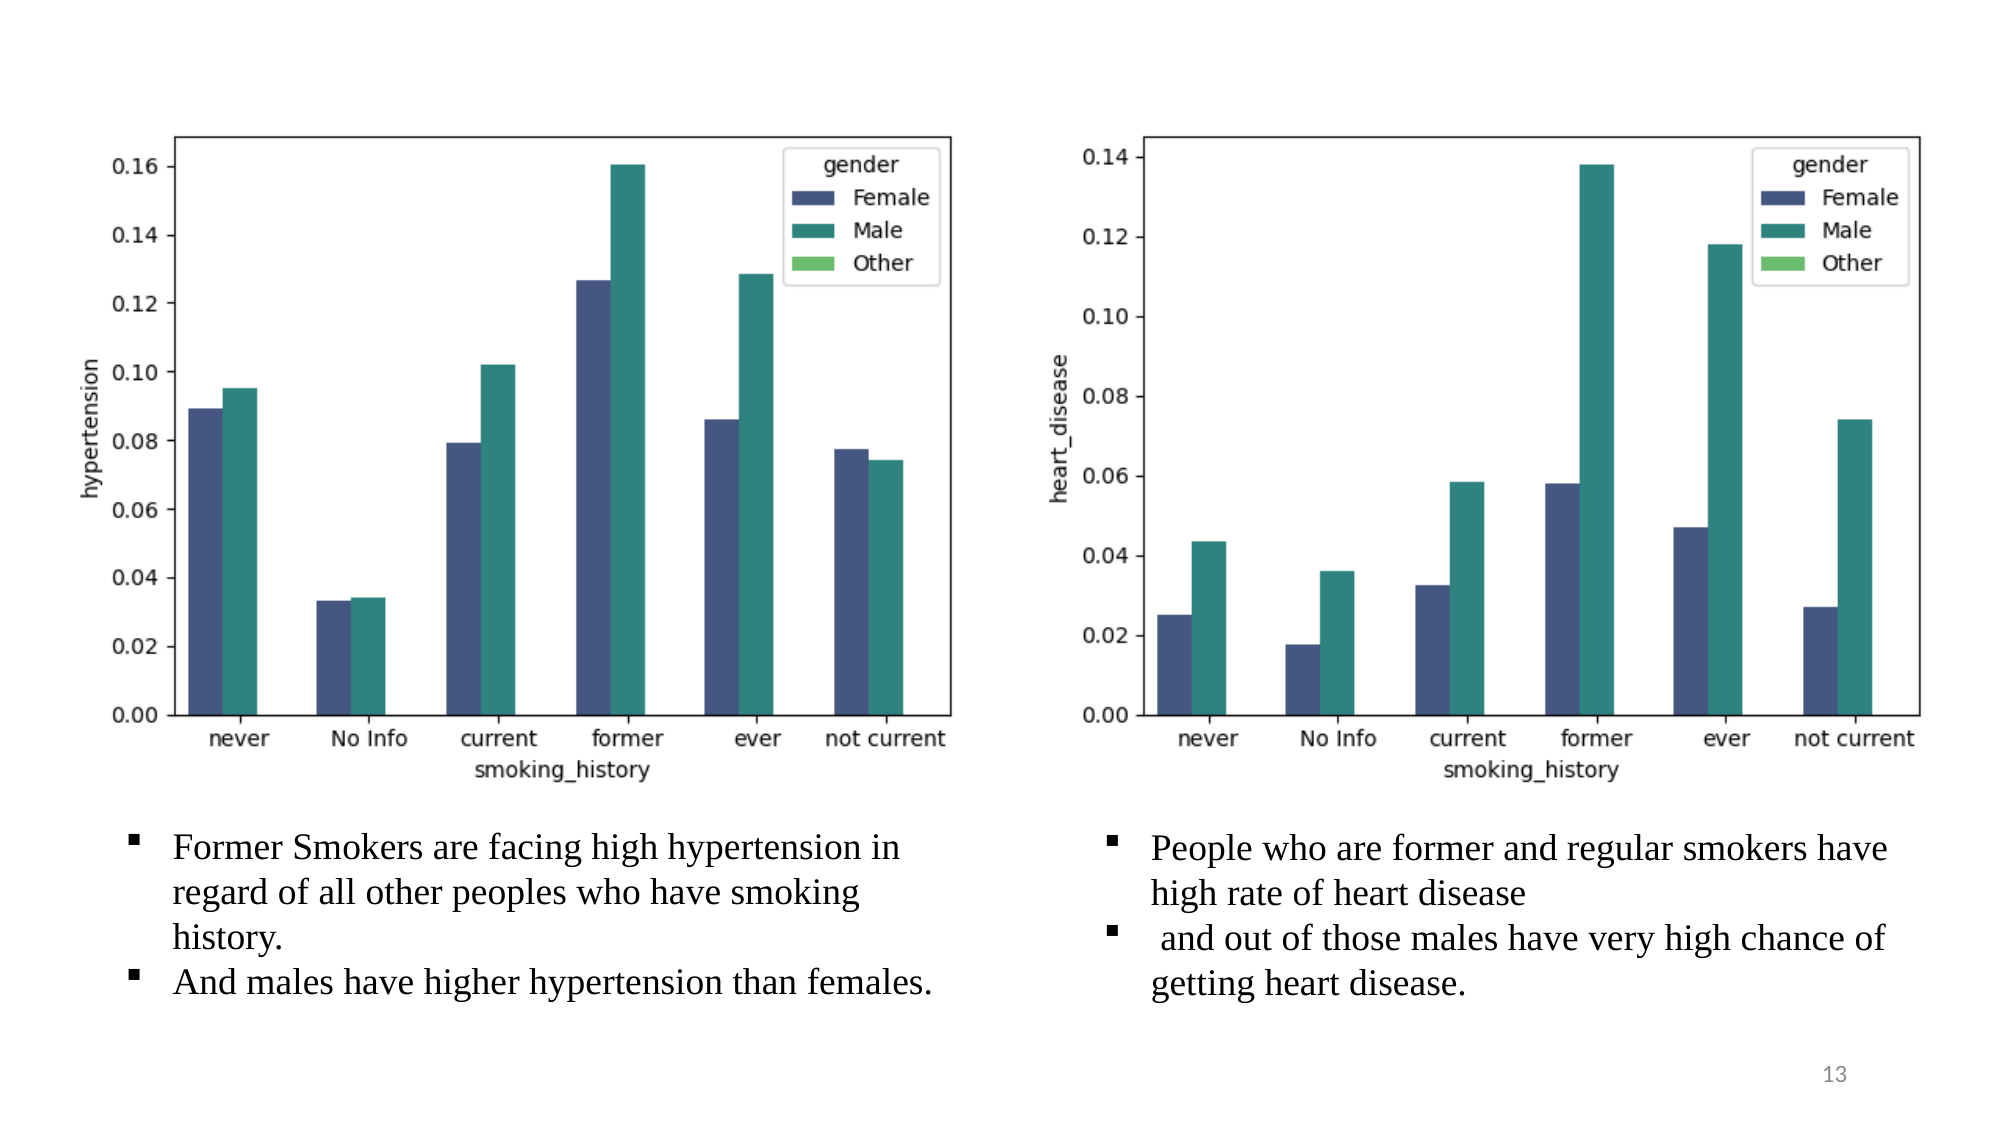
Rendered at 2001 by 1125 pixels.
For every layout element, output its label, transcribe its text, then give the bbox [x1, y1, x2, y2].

text_box Former Smokers are facing high hypertension in regard of all other peoples who have smoking history. And males have higher hypertension than females. [110, 798, 966, 1010]
picture [65, 121, 966, 798]
slide_number 13 [1412, 1042, 1863, 1103]
text_box People who are former and regular smokers have high rate of heart disease and out of those males have very high chance of getting heart disease. [1089, 798, 1922, 1011]
picture [1034, 121, 1935, 798]
